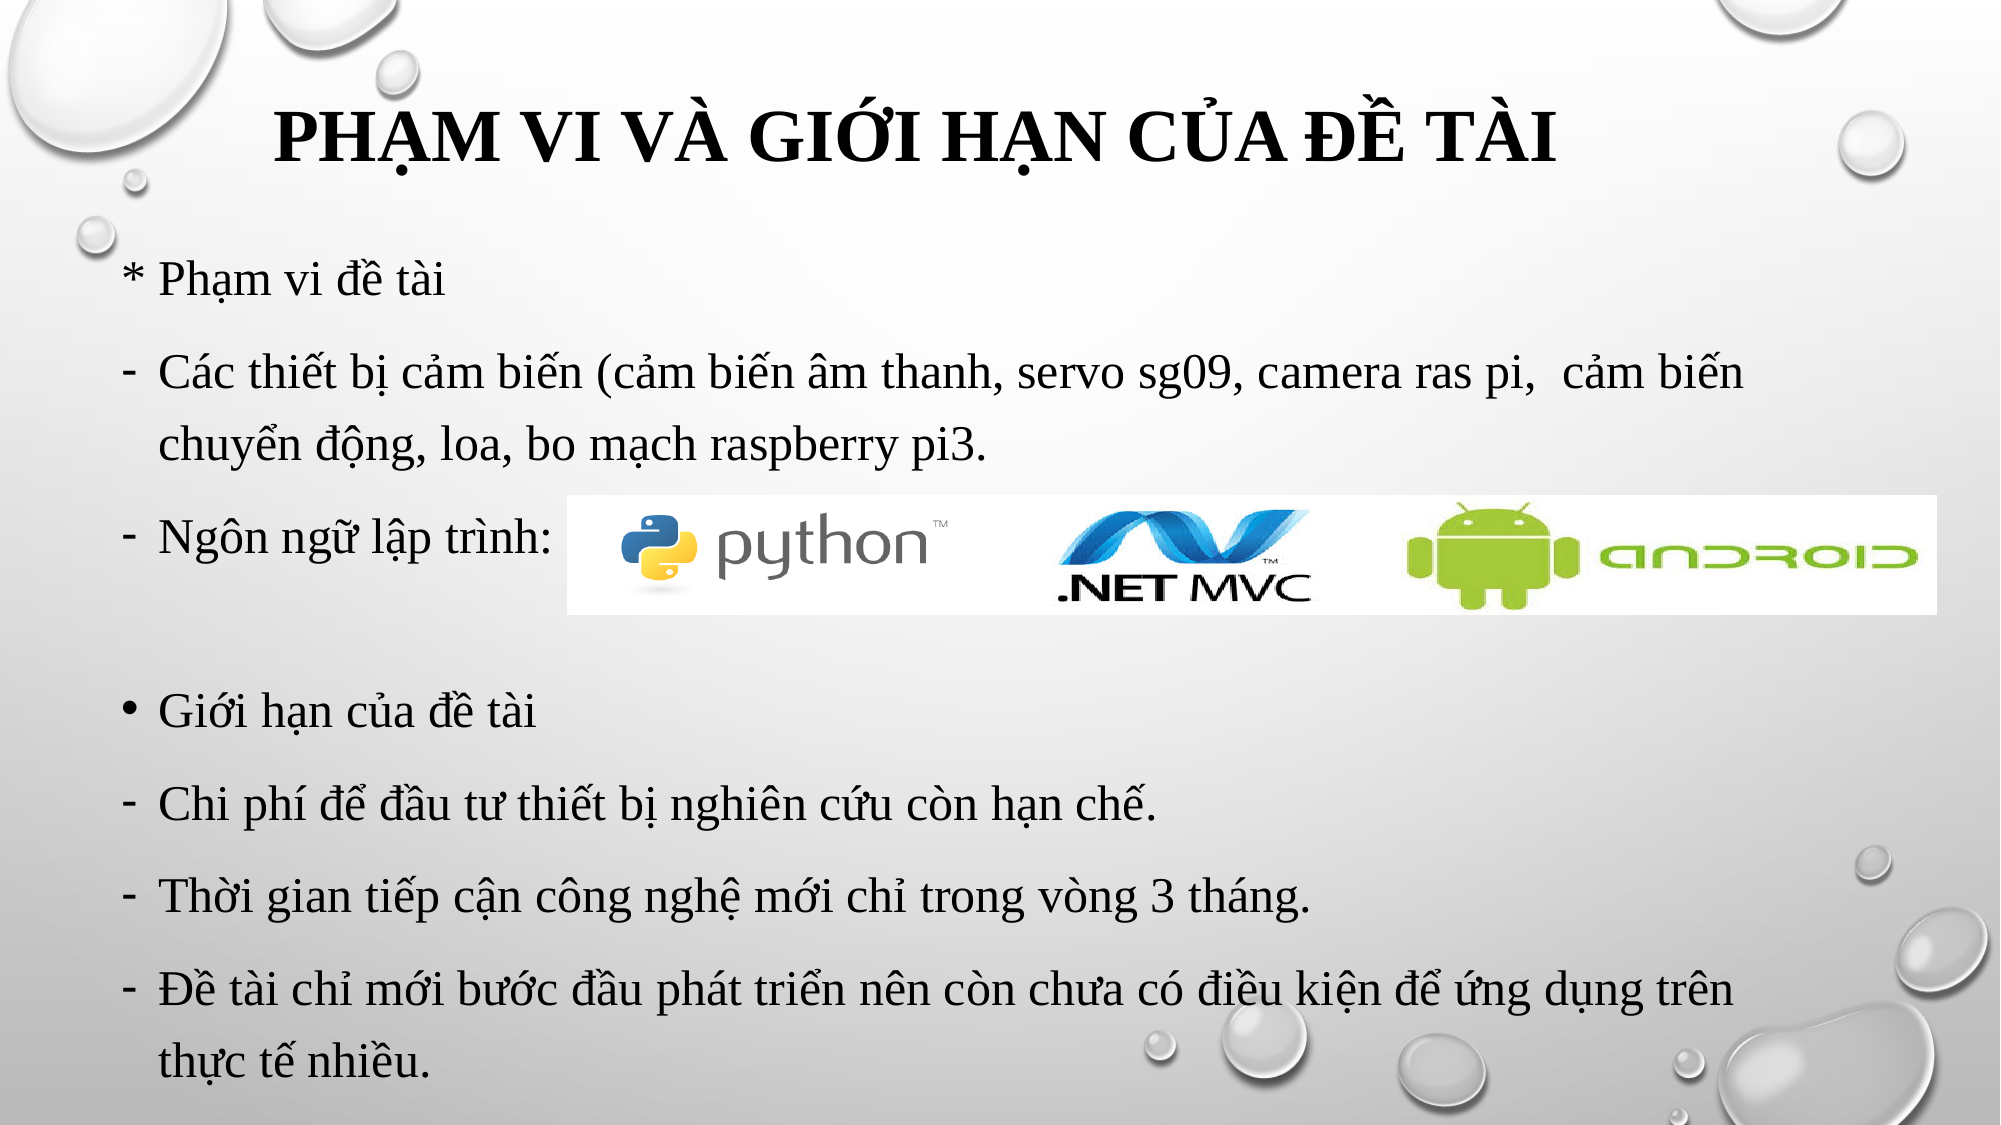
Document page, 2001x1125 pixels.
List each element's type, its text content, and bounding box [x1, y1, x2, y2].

list * Phạm vi đề tài Các thiết bị cảm biến (cảm biến âm thanh, servo sg09, camera ras pi, cảm biến chuyển động, loa, bo mạch raspberry pi3. Ngôn ngữ lập trình: Giới hạn của đề tài Chi phí để đầu tư thiết bị nghiên cứu còn hạn chế. Thời gian tiếp cận công nghệ mới chỉ trong vòng 3 tháng. Đề tài chỉ mới bước đầu phát triển nên còn chưa có điều kiện để ứng dụng trên thực tế nhiều. [106, 226, 1850, 1113]
title Phạm vi và giới hạn của đề tài [66, 70, 1767, 204]
picture [0, 0, 2000, 1125]
